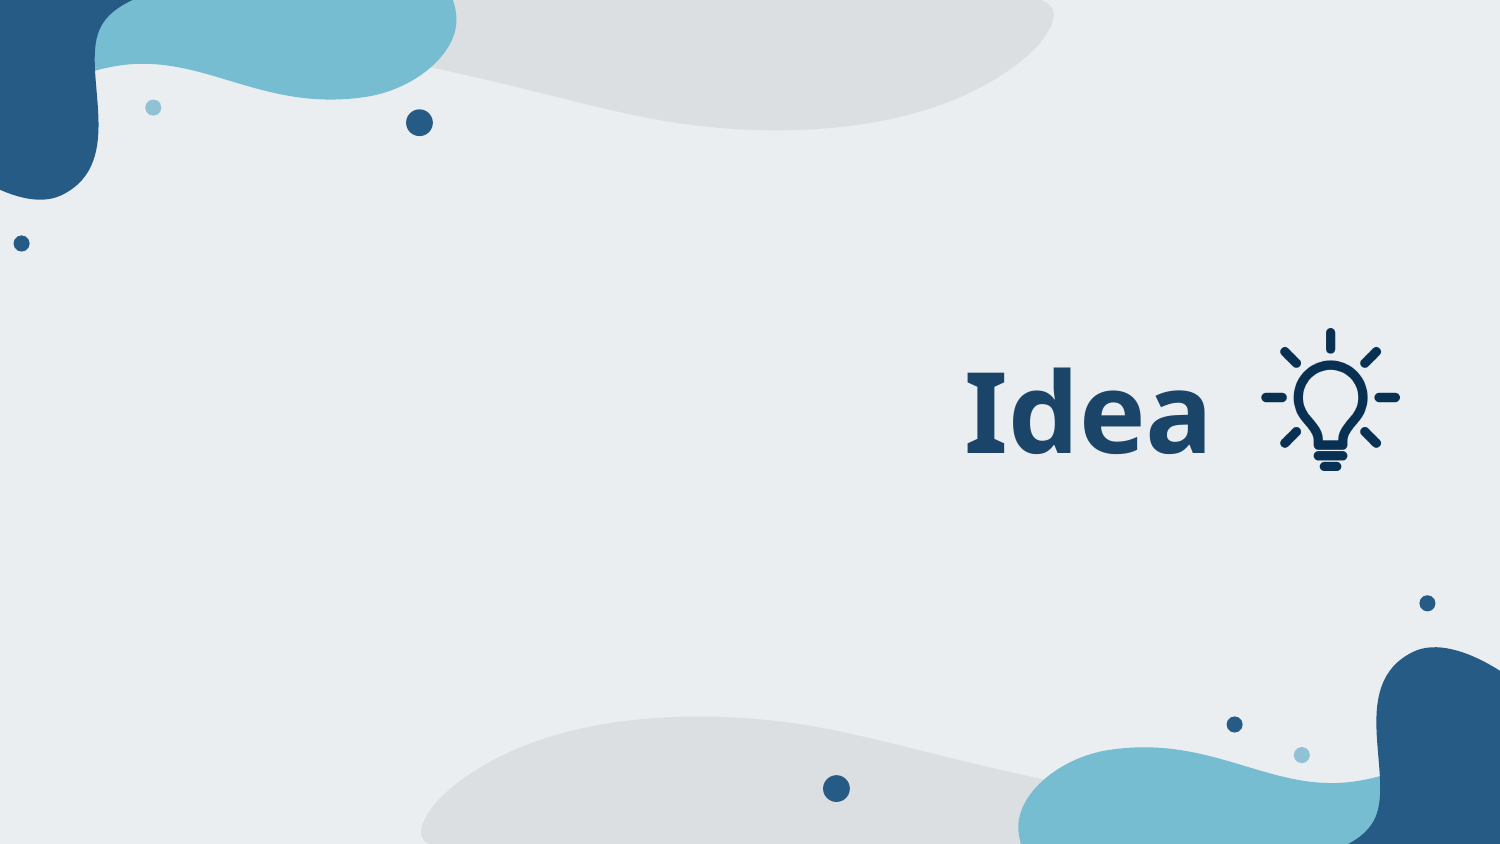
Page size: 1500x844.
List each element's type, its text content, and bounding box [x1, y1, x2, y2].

text_box Idea [949, 333, 1441, 484]
picture [1259, 327, 1402, 471]
text_box [0, 0, 1500, 844]
